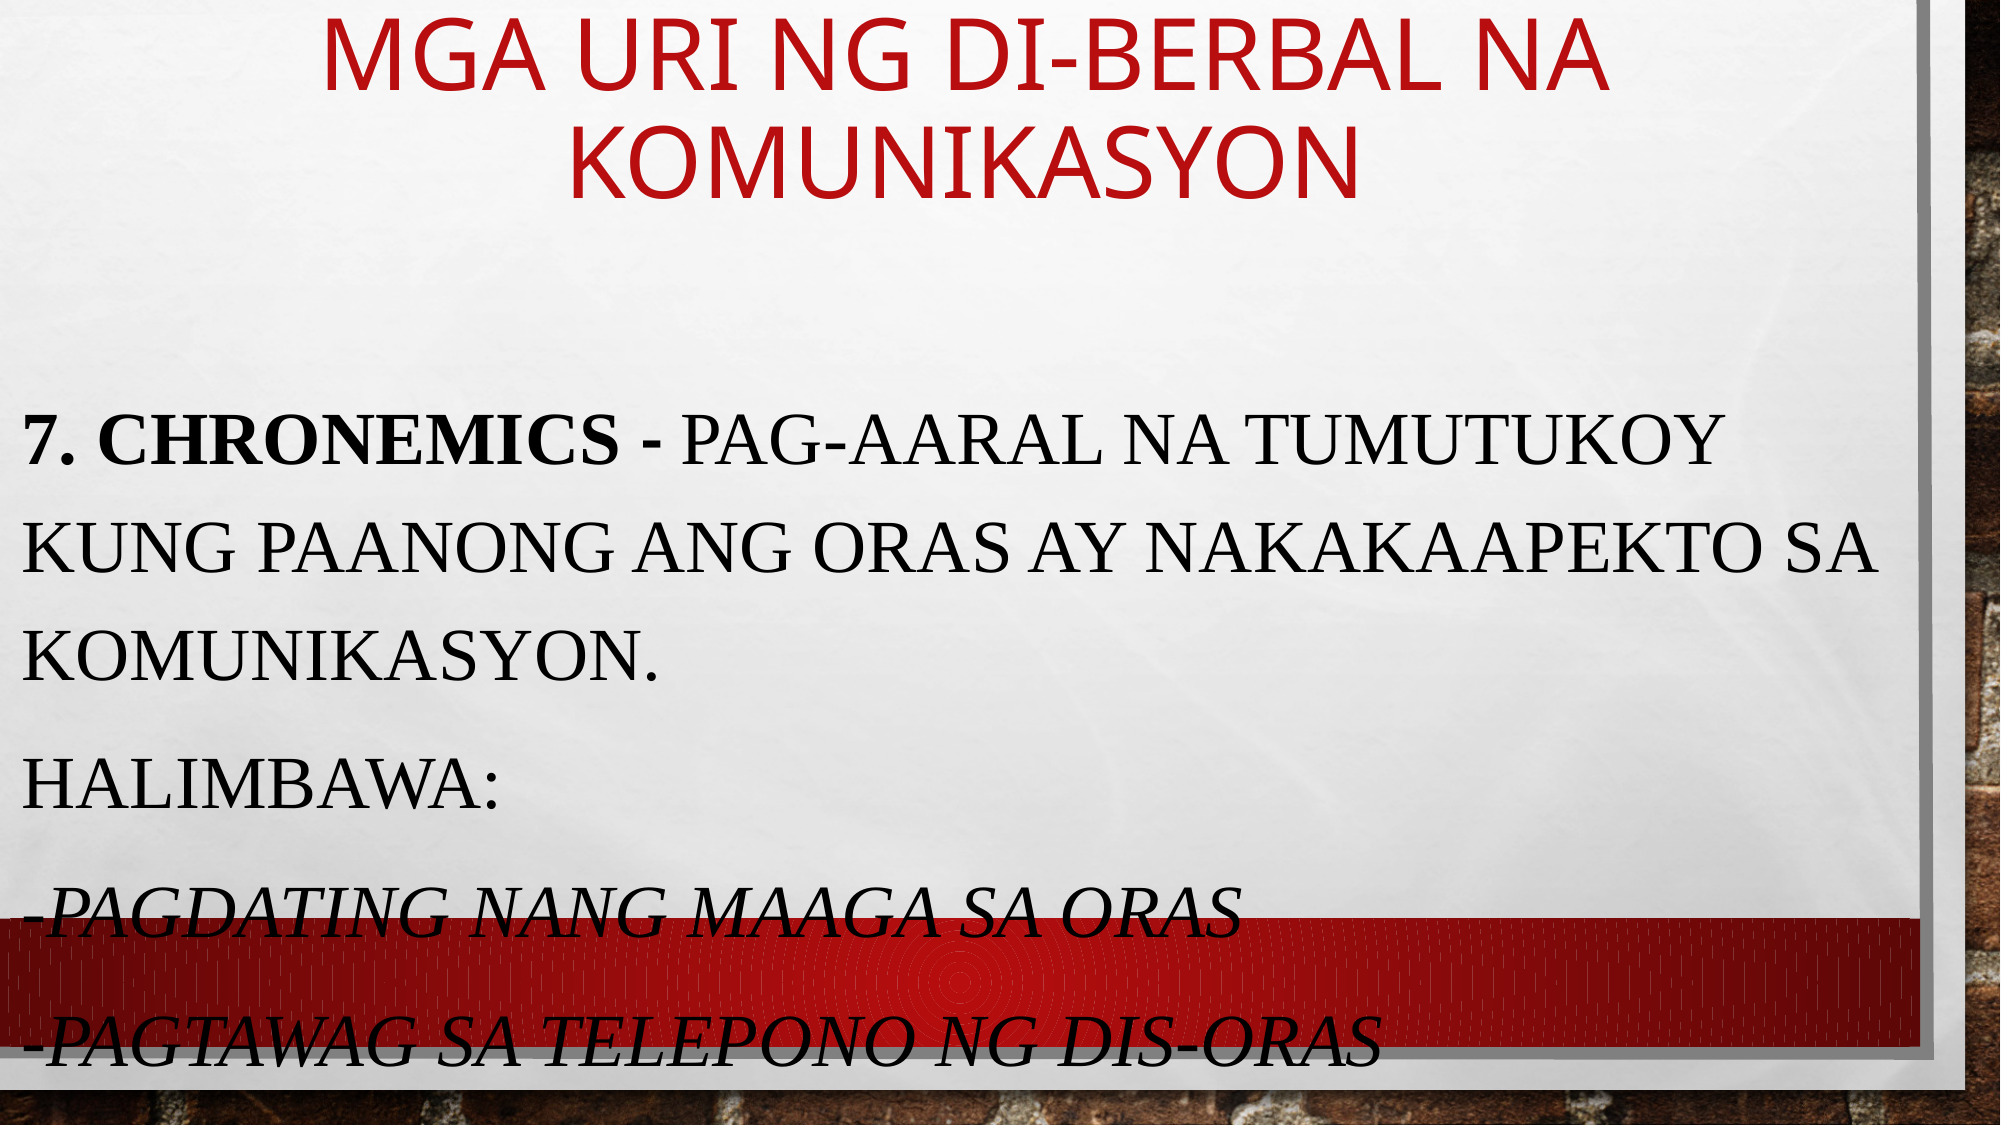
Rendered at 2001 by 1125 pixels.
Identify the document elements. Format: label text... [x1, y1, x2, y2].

picture [1925, 0, 2000, 1125]
title Mga uri ng di-berbal na komunikasyon [112, 17, 1818, 207]
list 7. Chronemics - Pag-aaral na tumutukoy kung paanong ang oras ay nakakaapekto sa komunikasyon. Halimbawa: -pagdating nang maaga sa oras -pagtawag sa telepono ng dis-oras [6, 363, 1925, 1125]
picture [0, 1090, 6, 1125]
